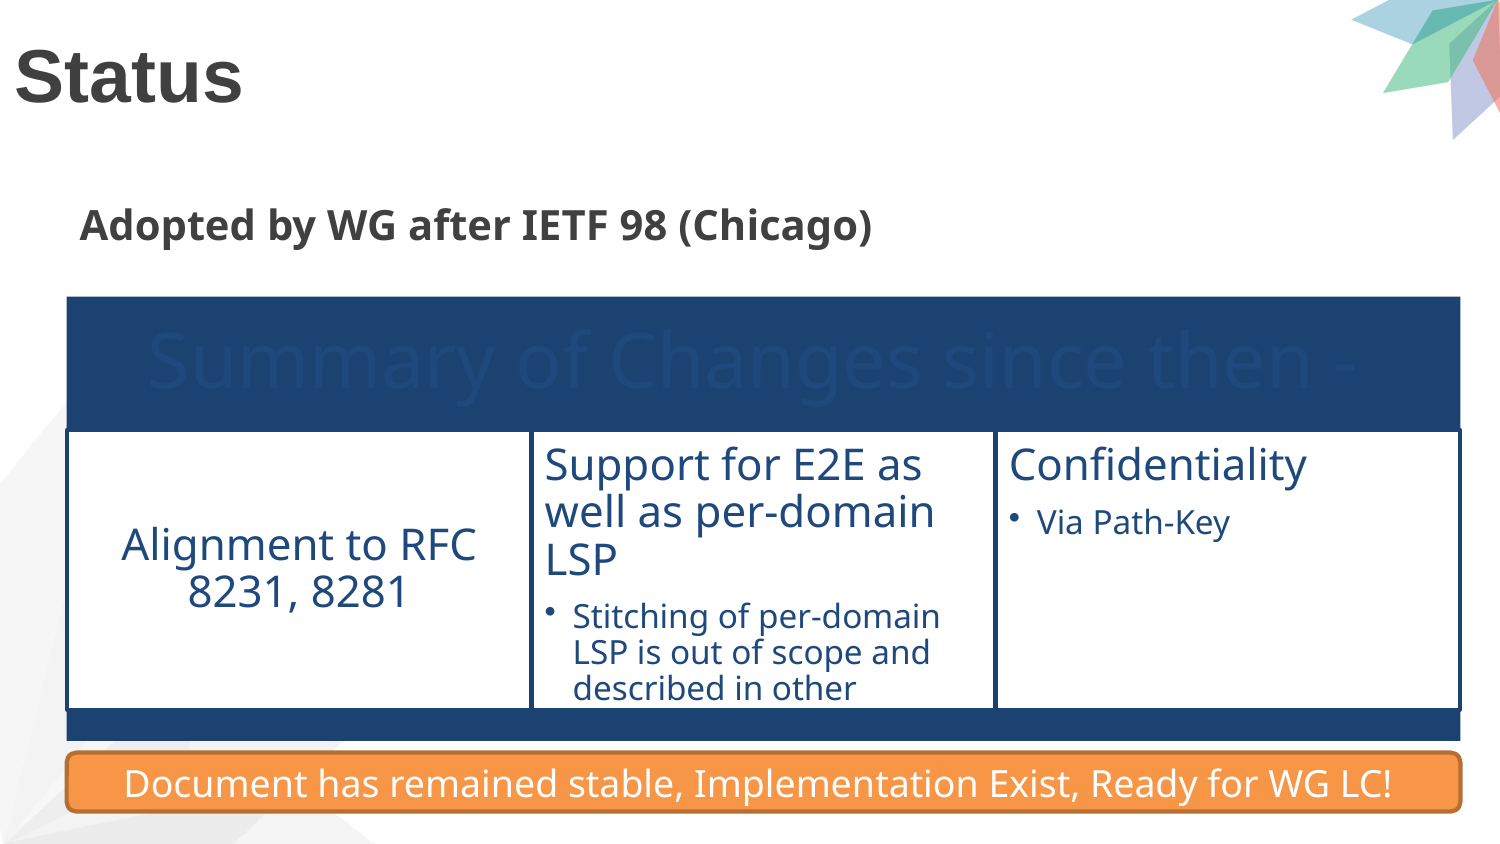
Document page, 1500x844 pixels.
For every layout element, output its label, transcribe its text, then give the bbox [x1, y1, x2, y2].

list Adopted by WG after IETF 98 (Chicago) [64, 185, 1459, 262]
title Status [0, 0, 1500, 146]
picture [0, 146, 1500, 844]
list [66, 296, 1461, 741]
text_box Document has remained stable, Implementation Exist, Ready for WG LC! [64, 750, 1463, 814]
